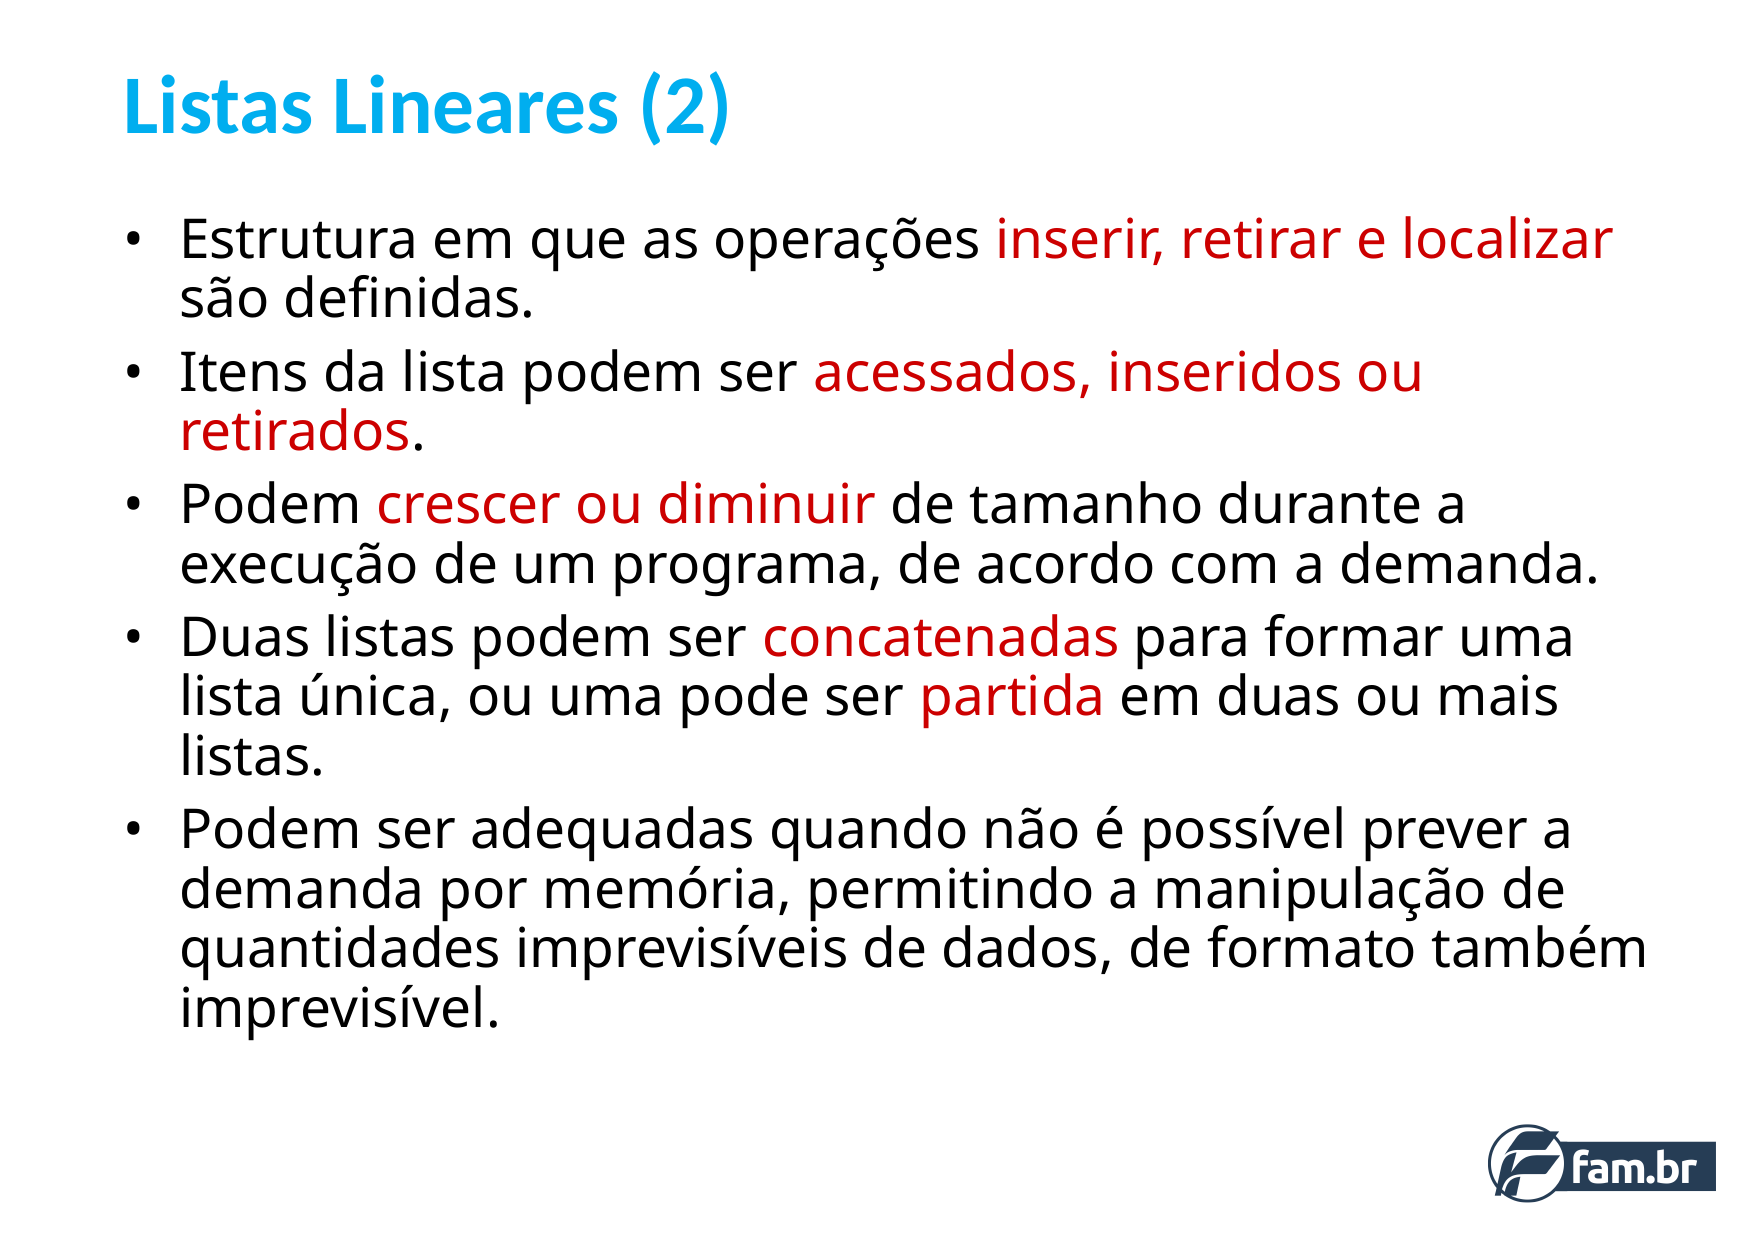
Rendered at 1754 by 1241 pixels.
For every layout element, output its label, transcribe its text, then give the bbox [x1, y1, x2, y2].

picture [1471, 1111, 1736, 1214]
text_box Listas Lineares (2) [108, 49, 1567, 152]
text_box Estrutura em que as operações inserir, retirar e localizar são definidas. Itens da lista podem ser acessados, inseridos ou retirados. Podem crescer ou diminuir de tamanho durante a execução de um programa, de acordo com a demanda. Duas listas podem ser concatenadas para formar uma lista única, ou uma pode ser partida em duas ou mais listas. Podem ser adequadas quando não é possível prever a demanda por memória, permitindo a manipulação de quantidades imprevisíveis de dados, de formato também imprevisível. [108, 203, 1672, 1168]
